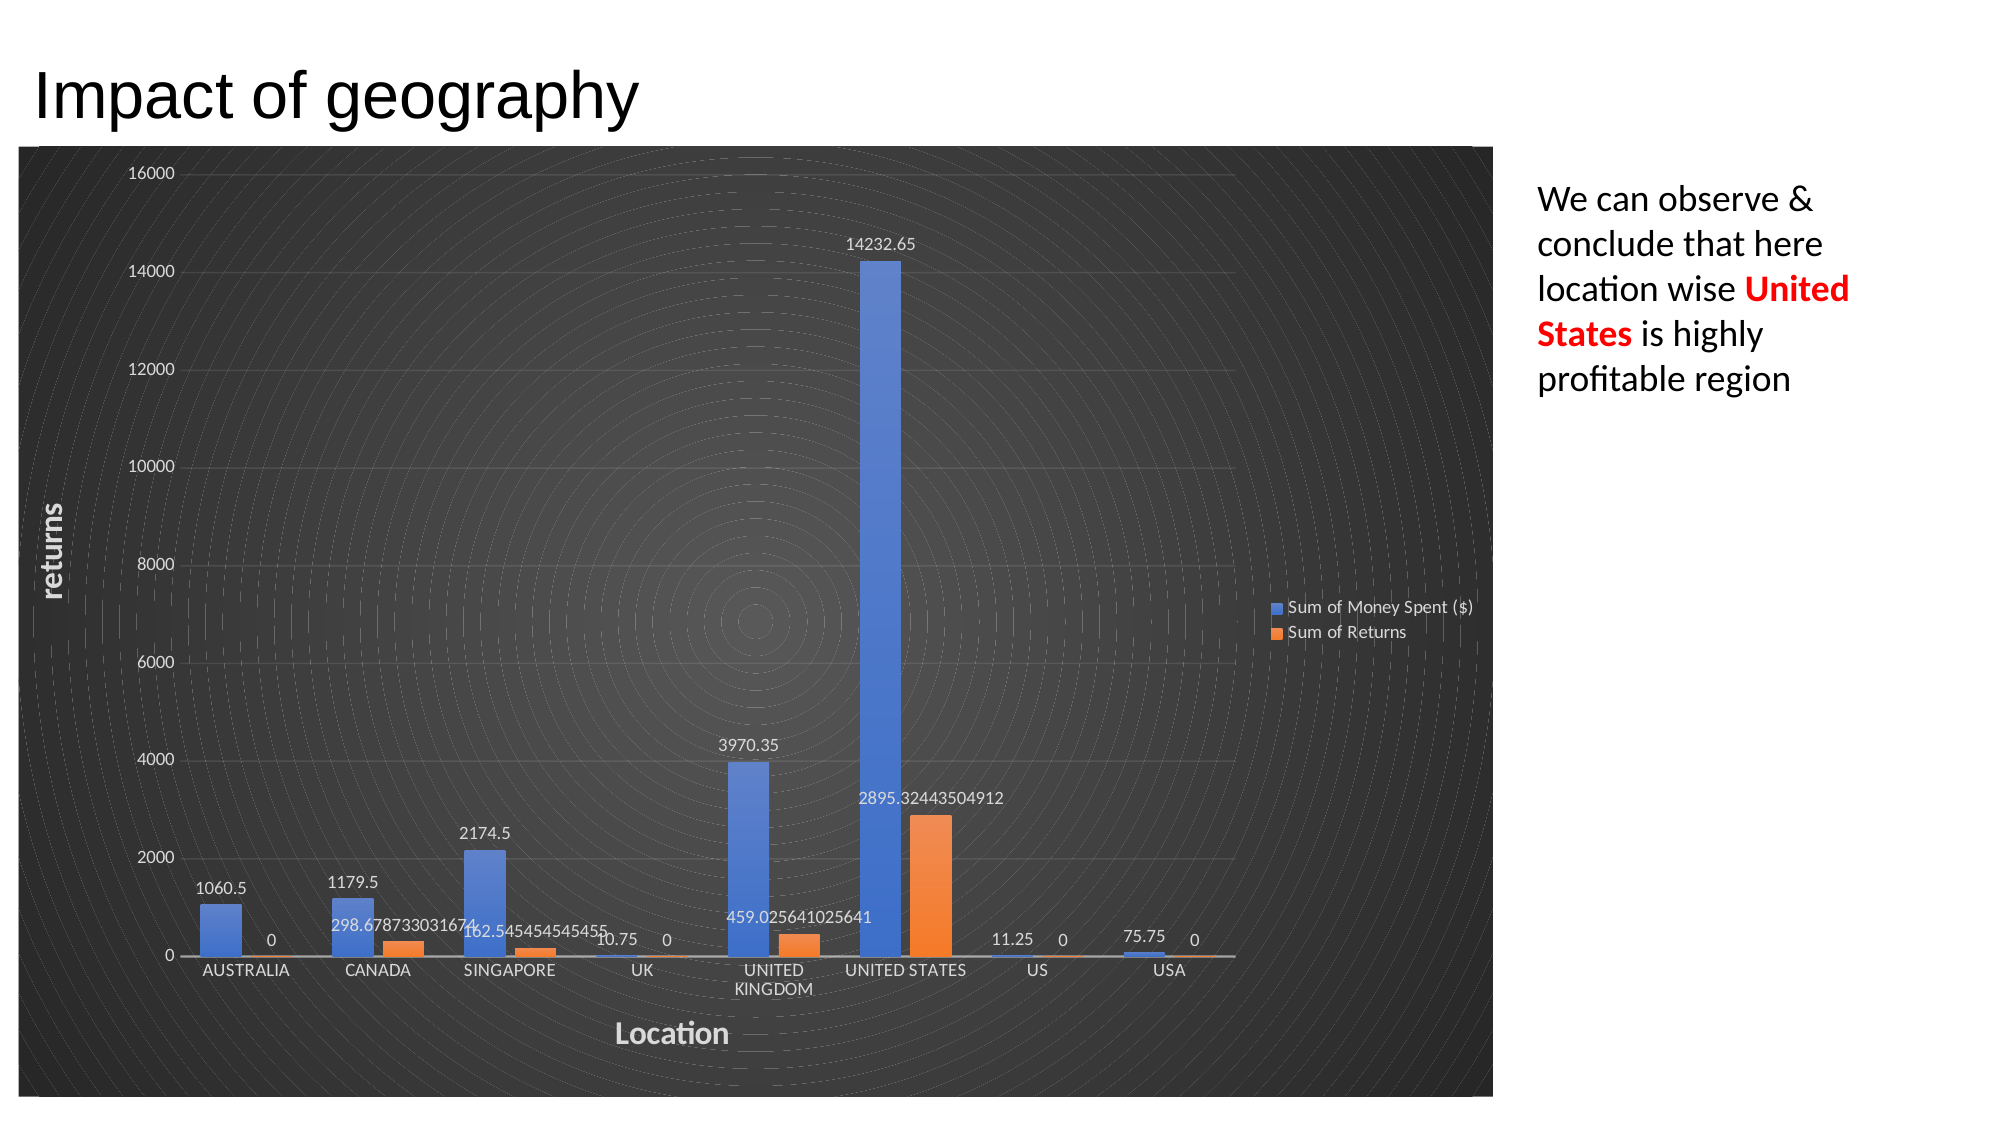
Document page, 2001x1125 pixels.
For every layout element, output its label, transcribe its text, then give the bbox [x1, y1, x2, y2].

text_box We can observe & conclude that here location wise United States is highly profitable region [1522, 166, 1912, 407]
chart [18, 146, 1493, 1097]
title Impact of geography [18, 0, 1744, 206]
